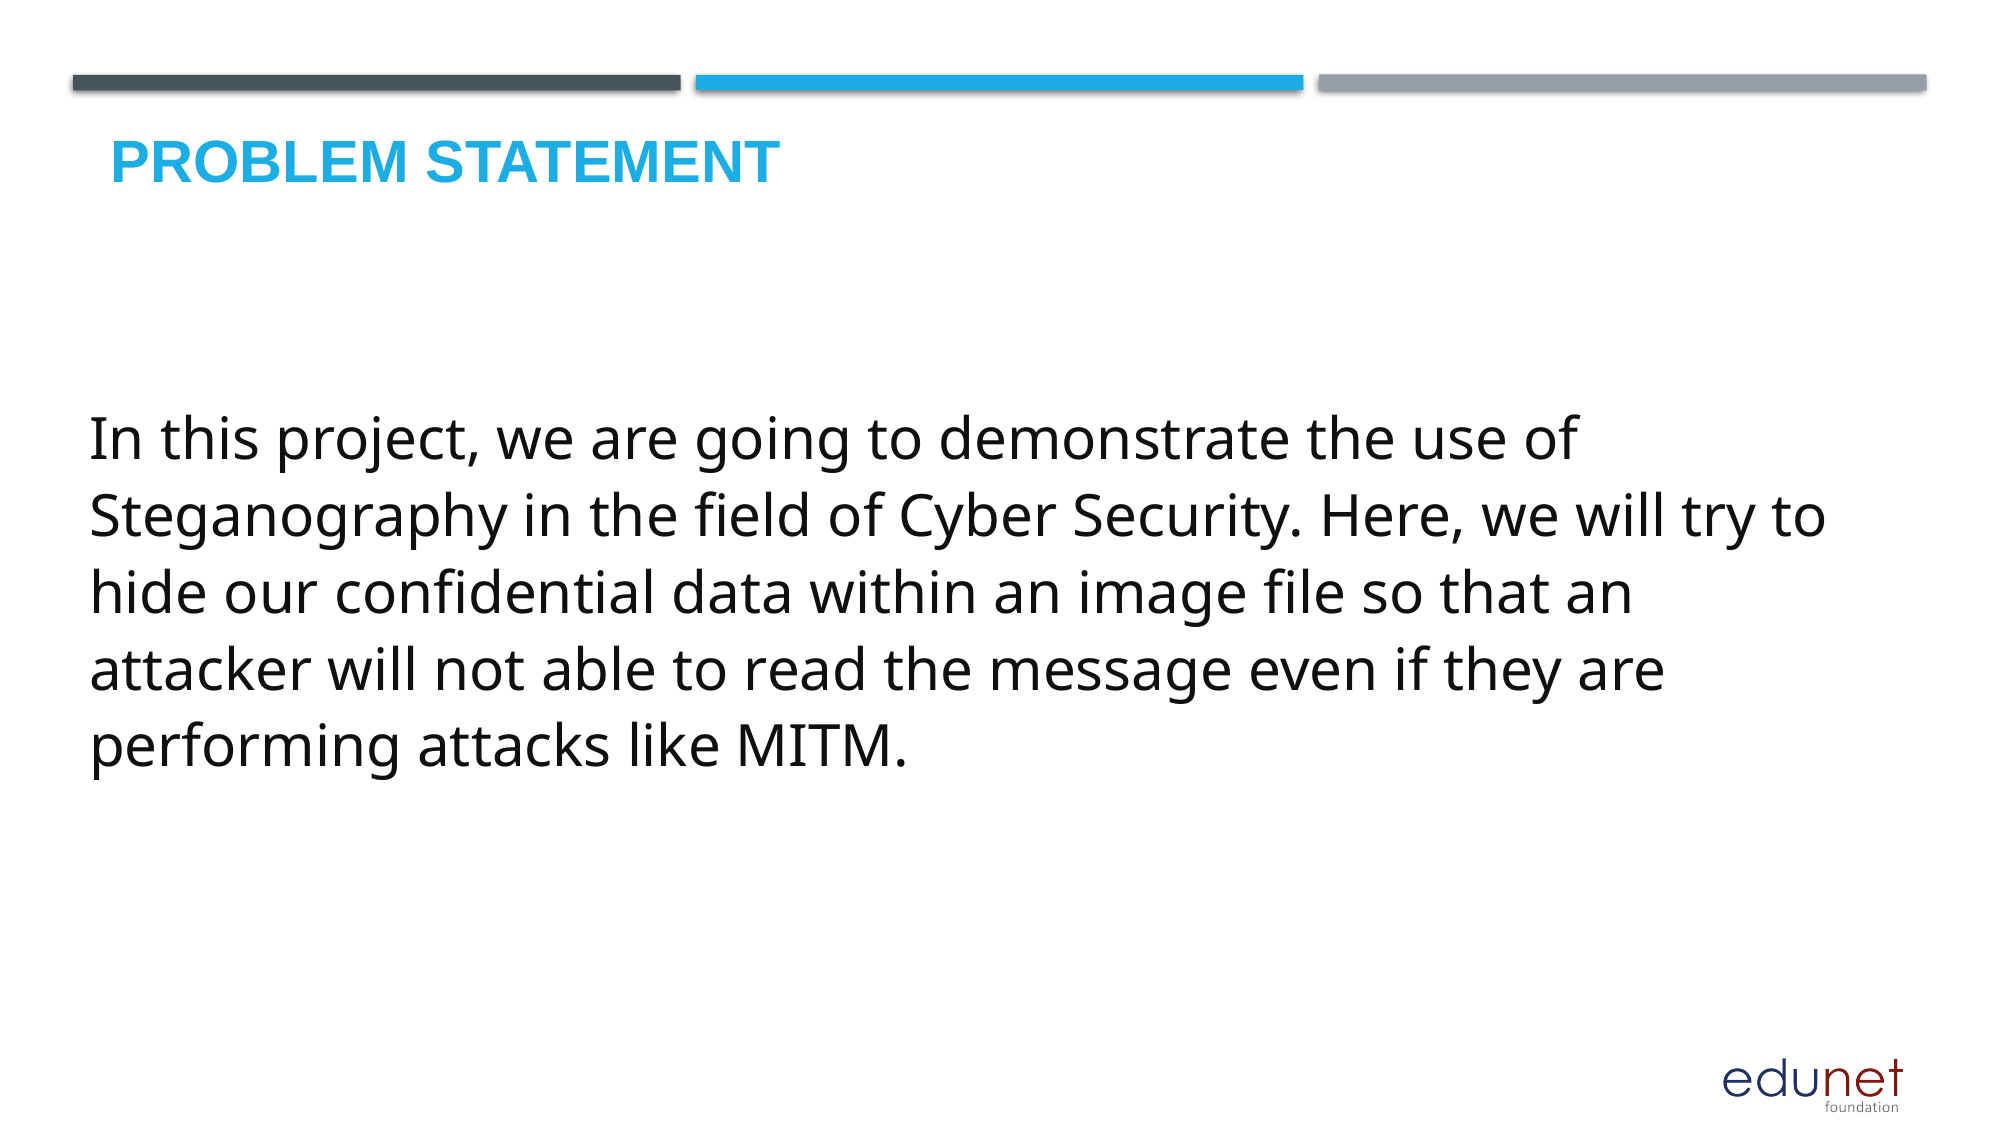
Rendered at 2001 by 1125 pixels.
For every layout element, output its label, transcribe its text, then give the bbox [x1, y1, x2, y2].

title Problem Statement [95, 115, 1905, 203]
picture [1719, 1056, 1905, 1116]
list In this project, we are going to demonstrate the use of Steganography in the field of Cyber Security. Here, we will try to hide our confidential data within an image file so that an attacker will not able to read the message even if they are performing attacks like MITM. [74, 203, 1884, 970]
